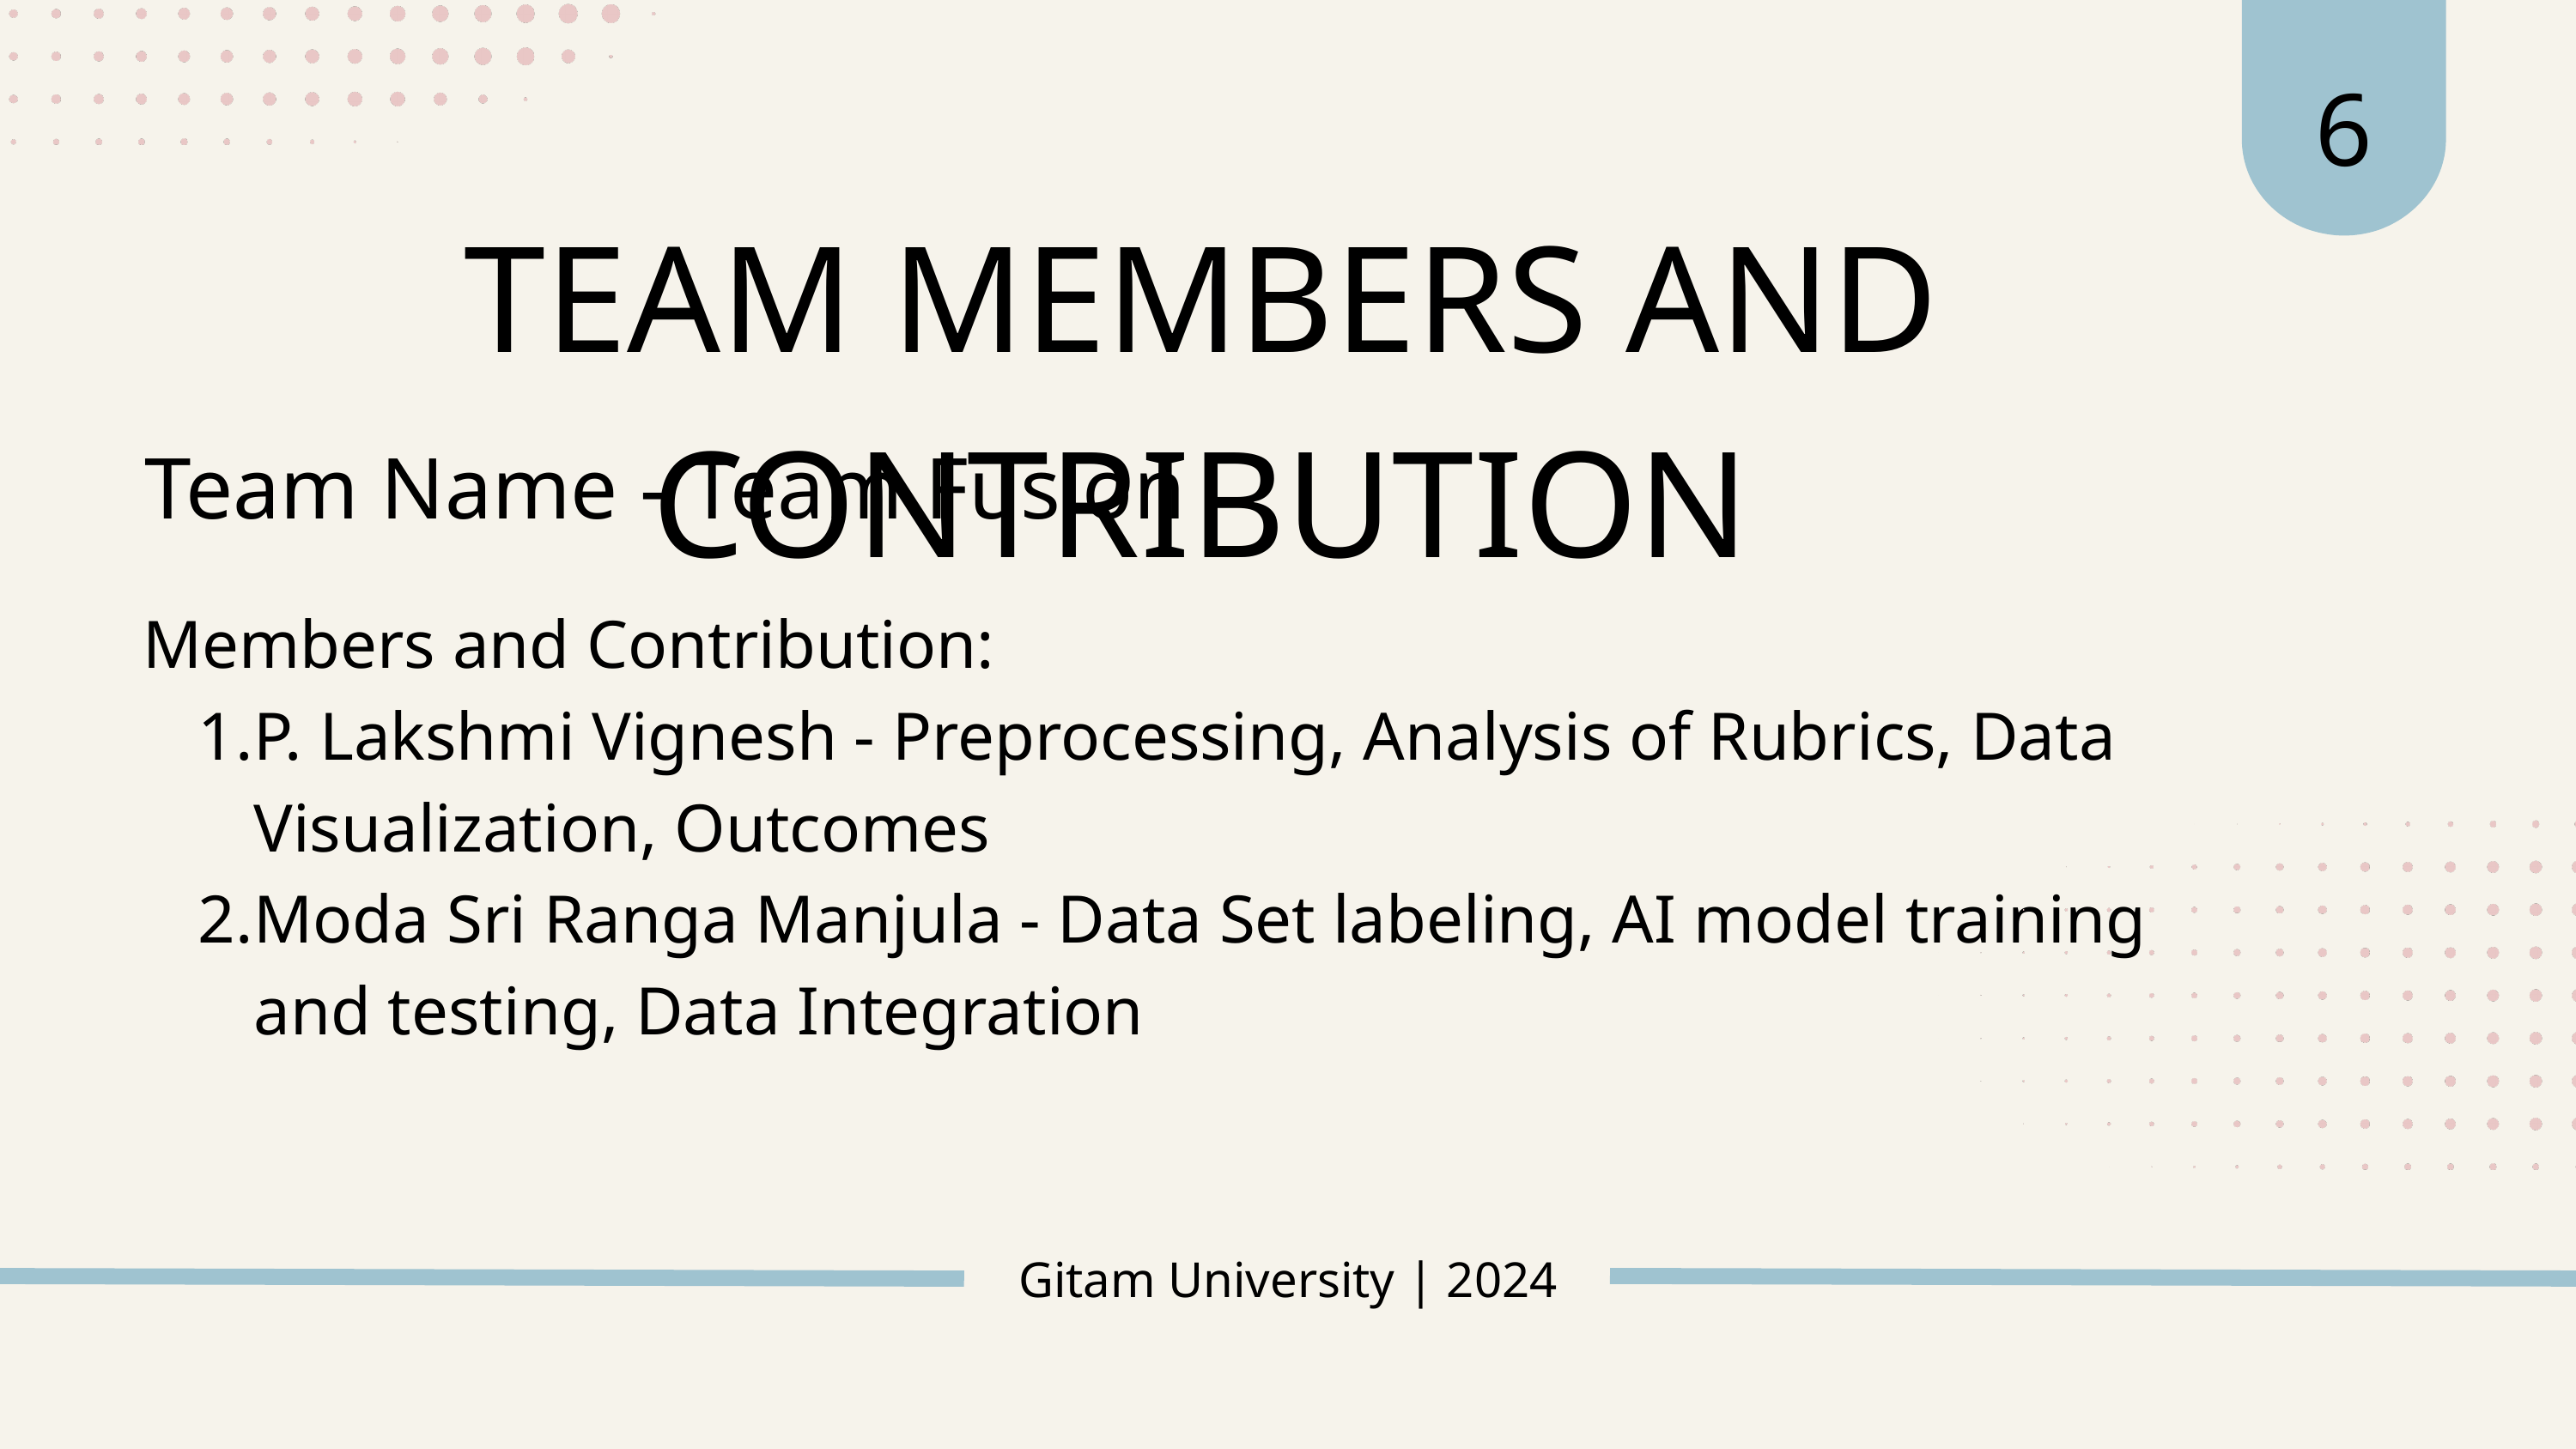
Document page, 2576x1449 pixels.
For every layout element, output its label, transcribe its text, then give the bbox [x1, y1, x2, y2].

text_box Gitam University | 2024 [803, 1239, 1773, 1307]
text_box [2233, 0, 2455, 236]
text_box Members and Contribution: P. Lakshmi Vignesh - Preprocessing, Analysis of Rubrics, Data Visualization, Outcomes Moda Sri Ranga Manjula - Data Set labeling, AI model training and testing, Data Integration [143, 589, 2234, 1048]
text_box Team Name - Team Fusion [144, 418, 1206, 537]
text_box [1938, 820, 2576, 1170]
text_box TEAM MEMBERS AND CONTRIBUTION [58, 176, 2344, 587]
text_box [0, 0, 660, 145]
